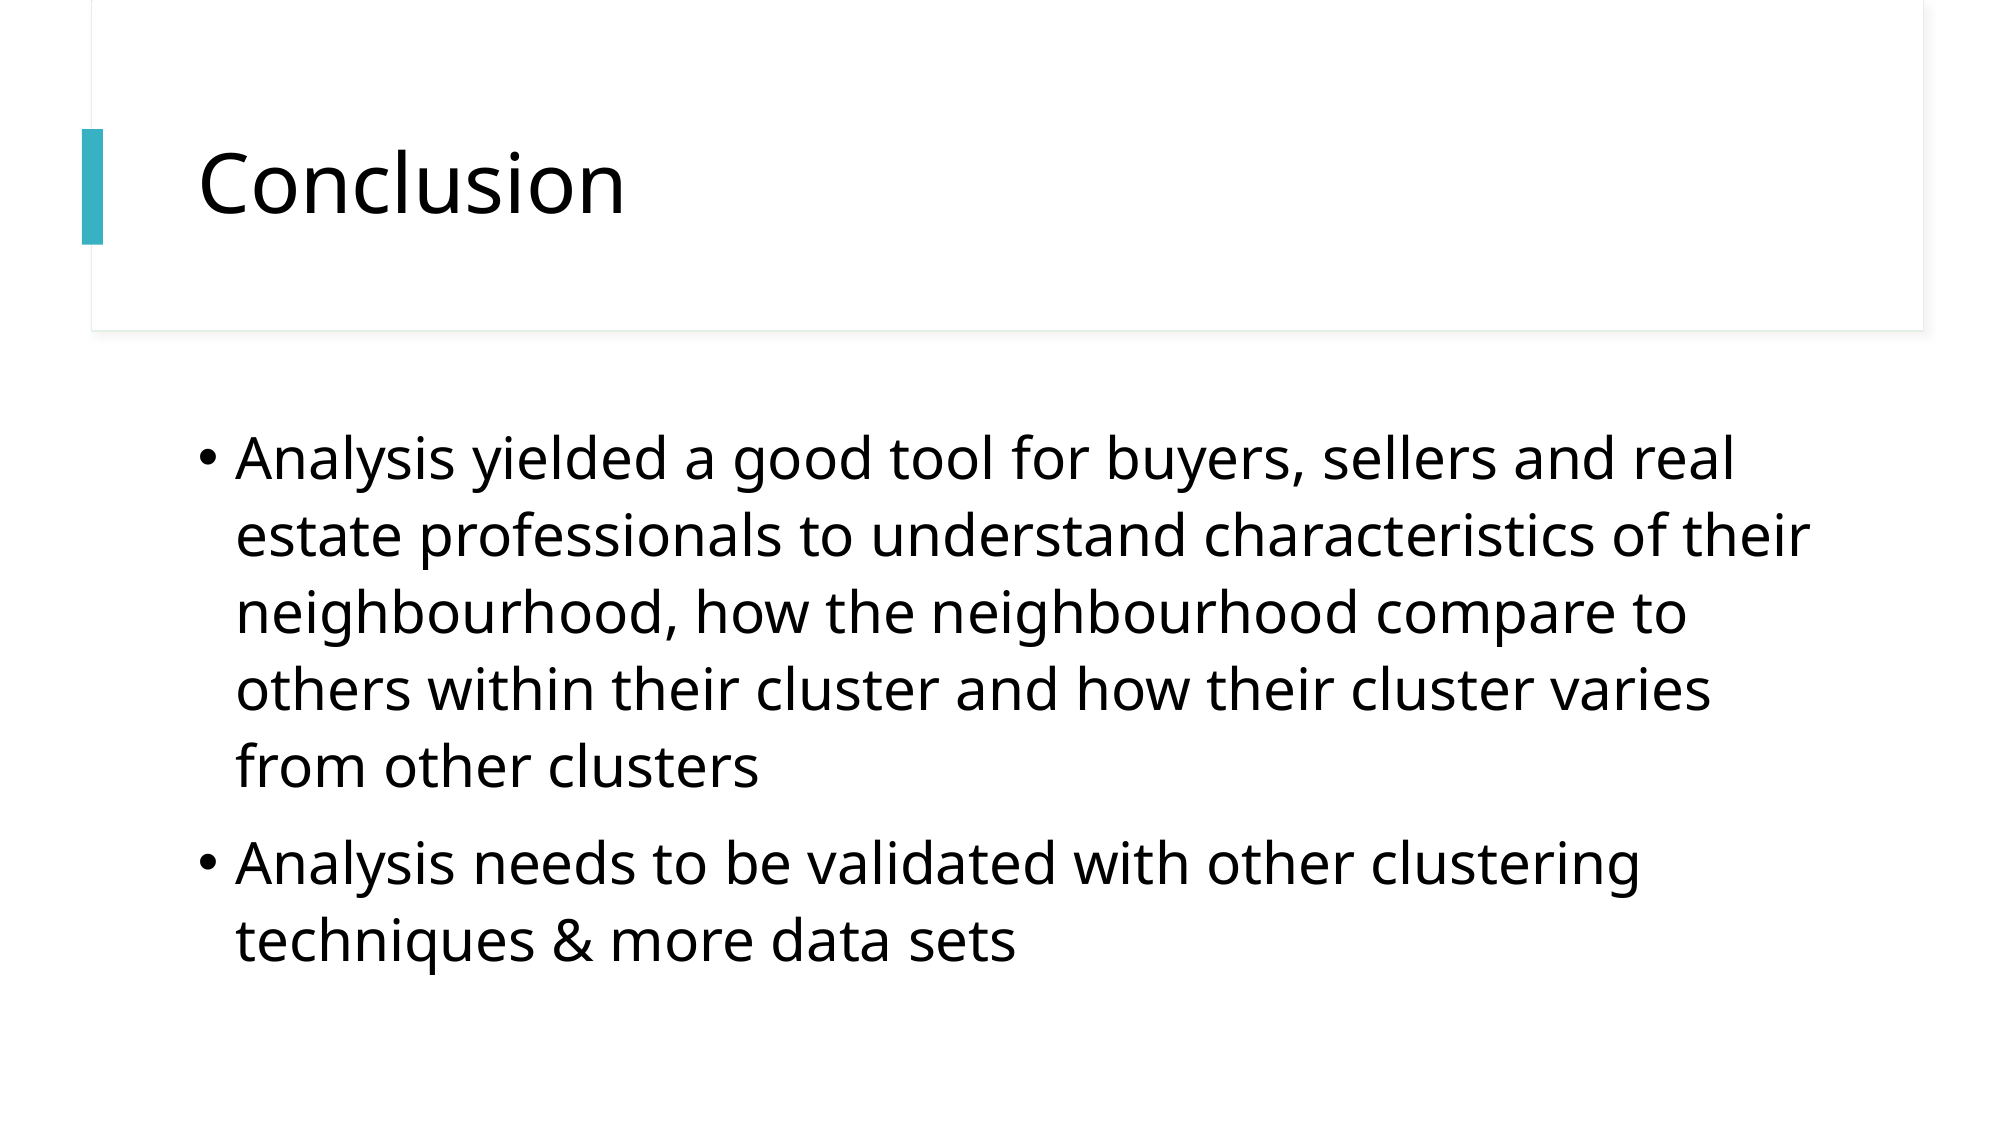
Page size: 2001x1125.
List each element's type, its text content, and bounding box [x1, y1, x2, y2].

title Conclusion [183, 90, 1851, 284]
list Analysis yielded a good tool for buyers, sellers and real estate professionals to understand characteristics of their neighbourhood, how the neighbourhood compare to others within their cluster and how their cluster varies from other clusters Analysis needs to be validated with other clustering techniques & more data sets [183, 406, 1851, 1013]
